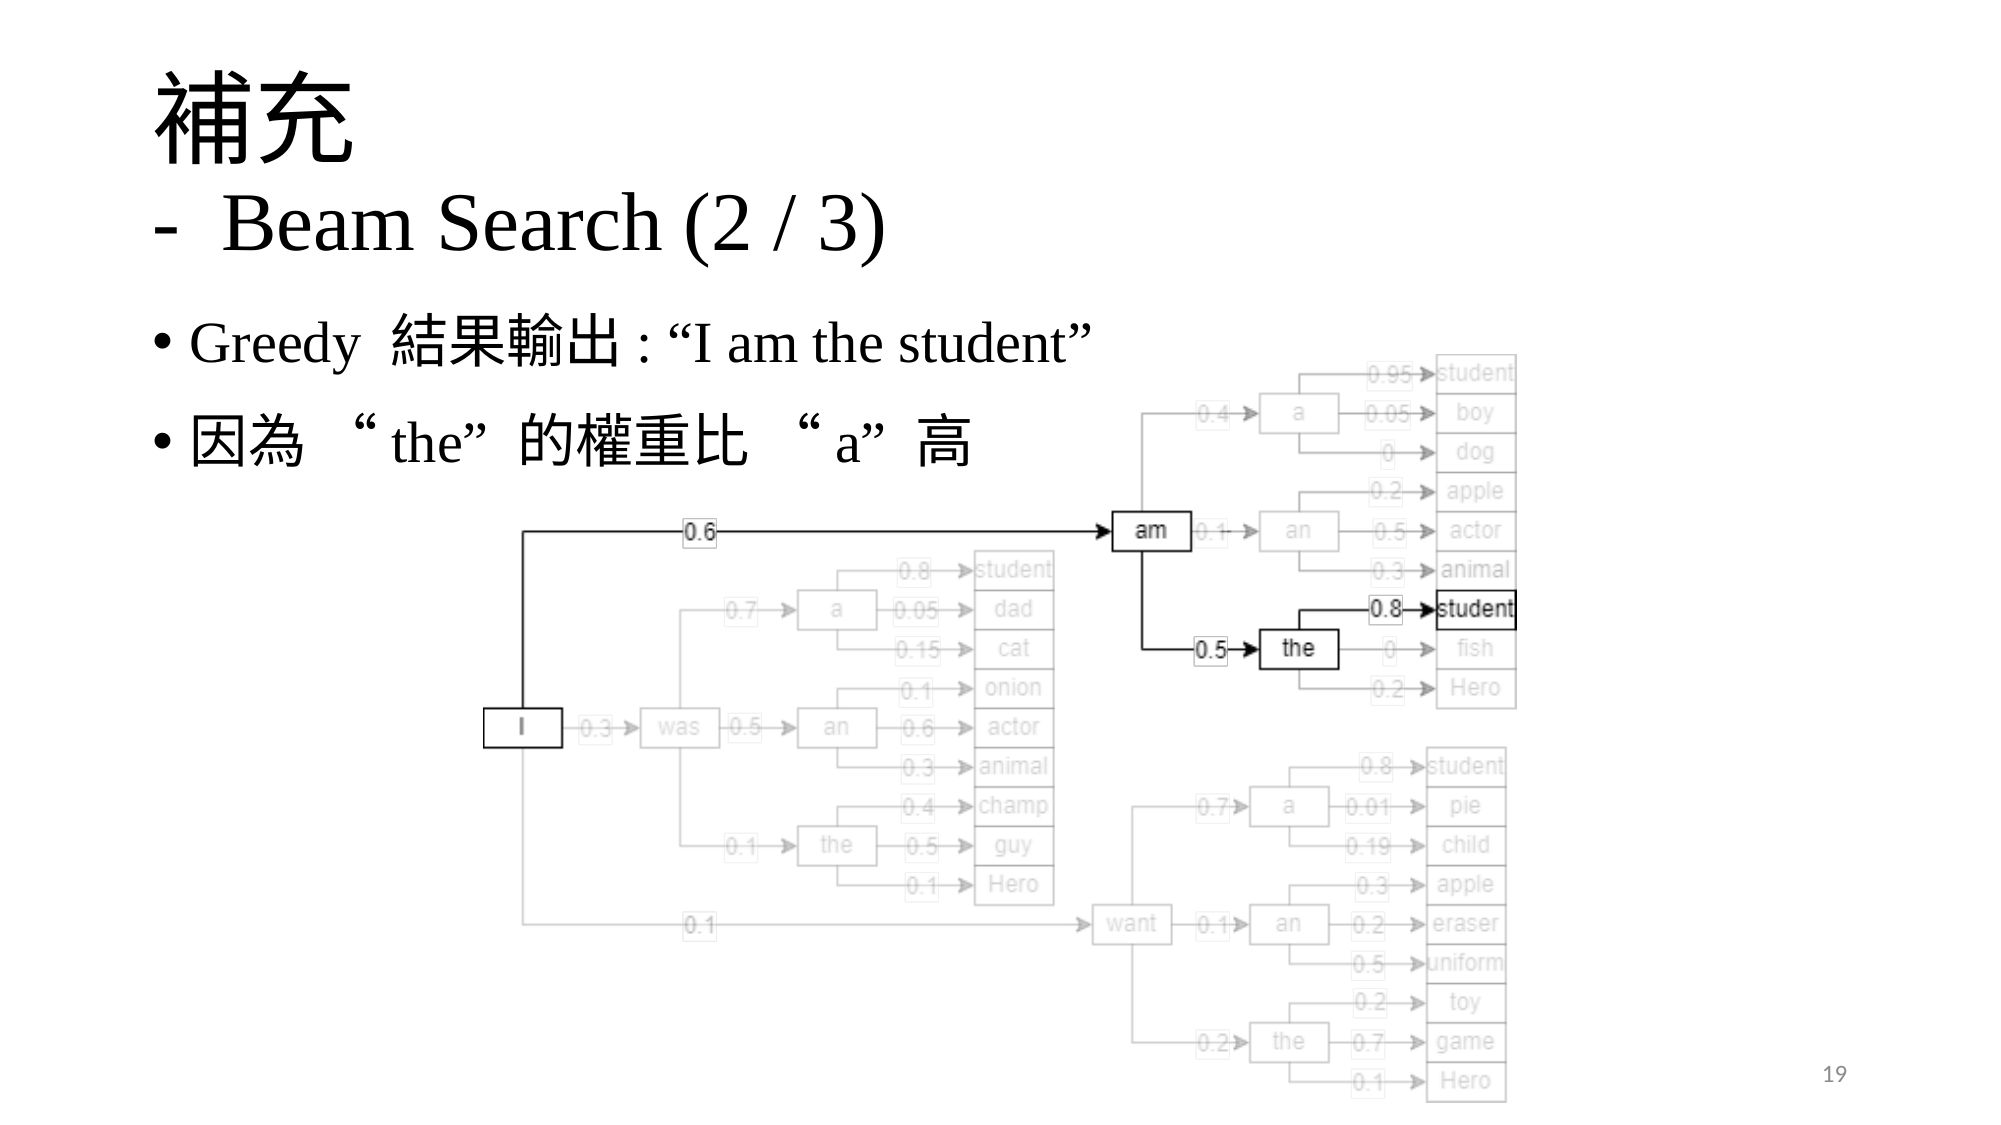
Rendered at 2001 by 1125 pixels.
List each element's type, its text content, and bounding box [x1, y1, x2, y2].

picture [483, 354, 1517, 1103]
slide_number 19 [1517, 1042, 1863, 1103]
title 補充 - Beam Search (2 / 3) [137, 59, 1863, 278]
list Greedy 結果輸出: “I am the student” 因為 “the” 的權重比 “a” 高 [137, 304, 1863, 1017]
